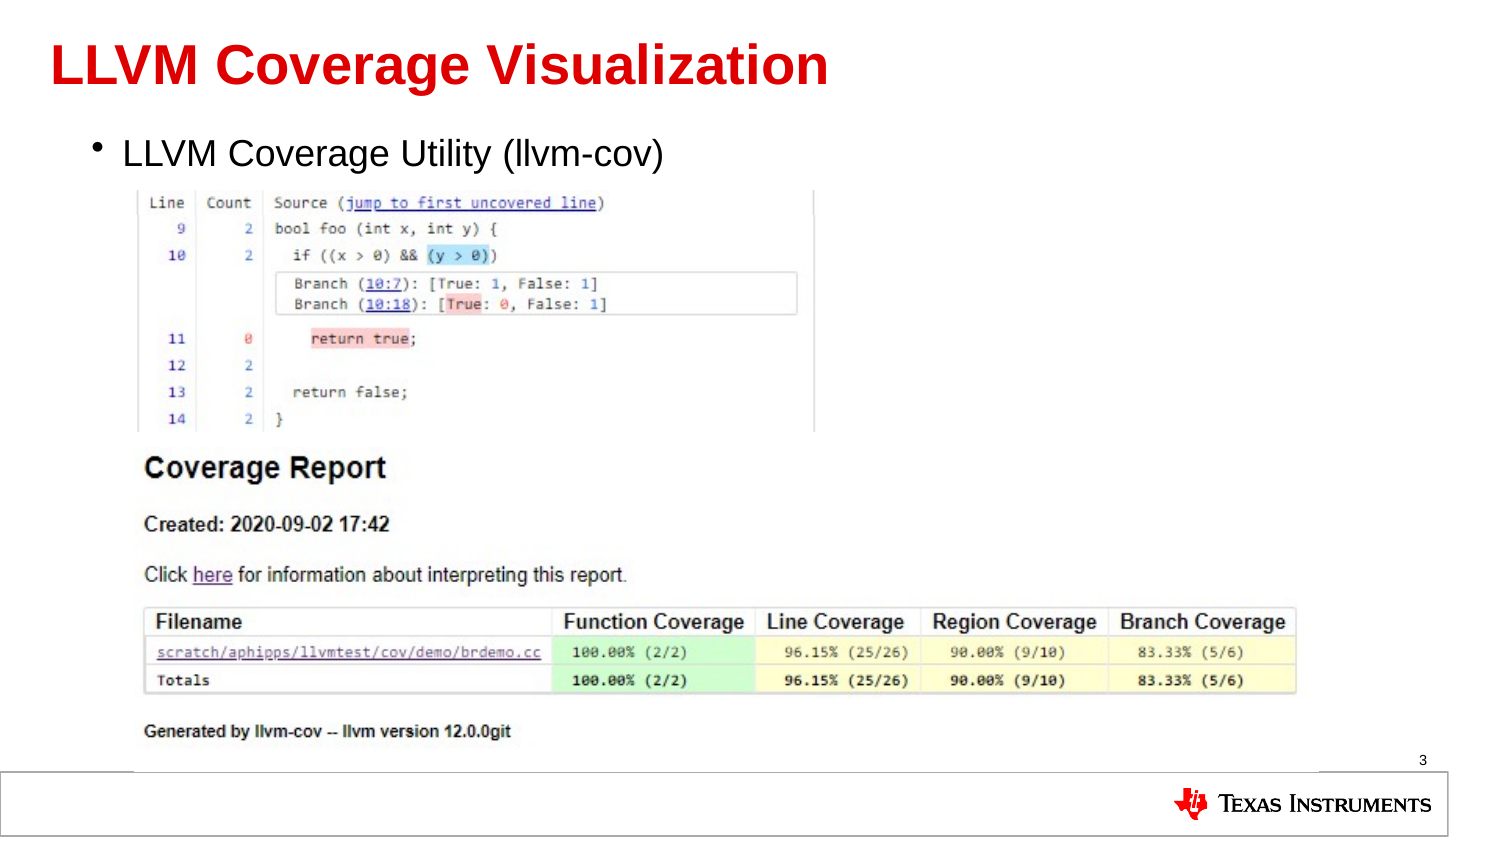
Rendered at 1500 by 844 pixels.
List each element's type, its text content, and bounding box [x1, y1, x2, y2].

picture [134, 447, 1320, 772]
slide_number 3 [1323, 744, 1440, 770]
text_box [132, 190, 845, 432]
text_box LLVM Coverage Utility (llvm-cov) [78, 122, 790, 198]
picture [1174, 788, 1431, 820]
title LLVM Coverage Visualization [37, 17, 1426, 119]
